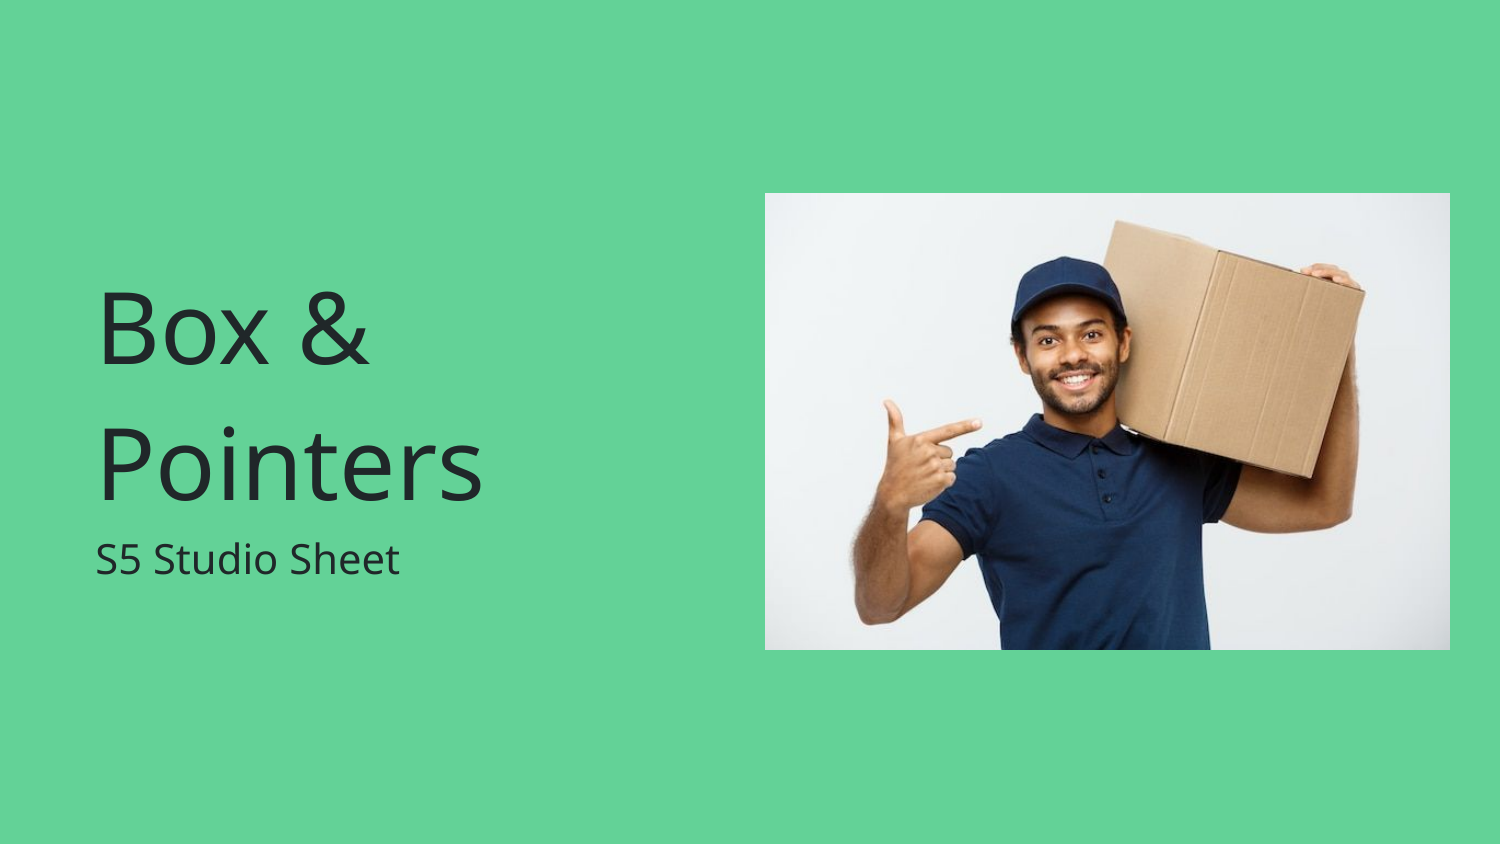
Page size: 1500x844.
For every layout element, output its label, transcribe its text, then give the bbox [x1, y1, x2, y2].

title Box & Pointers S5 Studio Sheet [80, 86, 766, 758]
picture [765, 193, 1451, 650]
